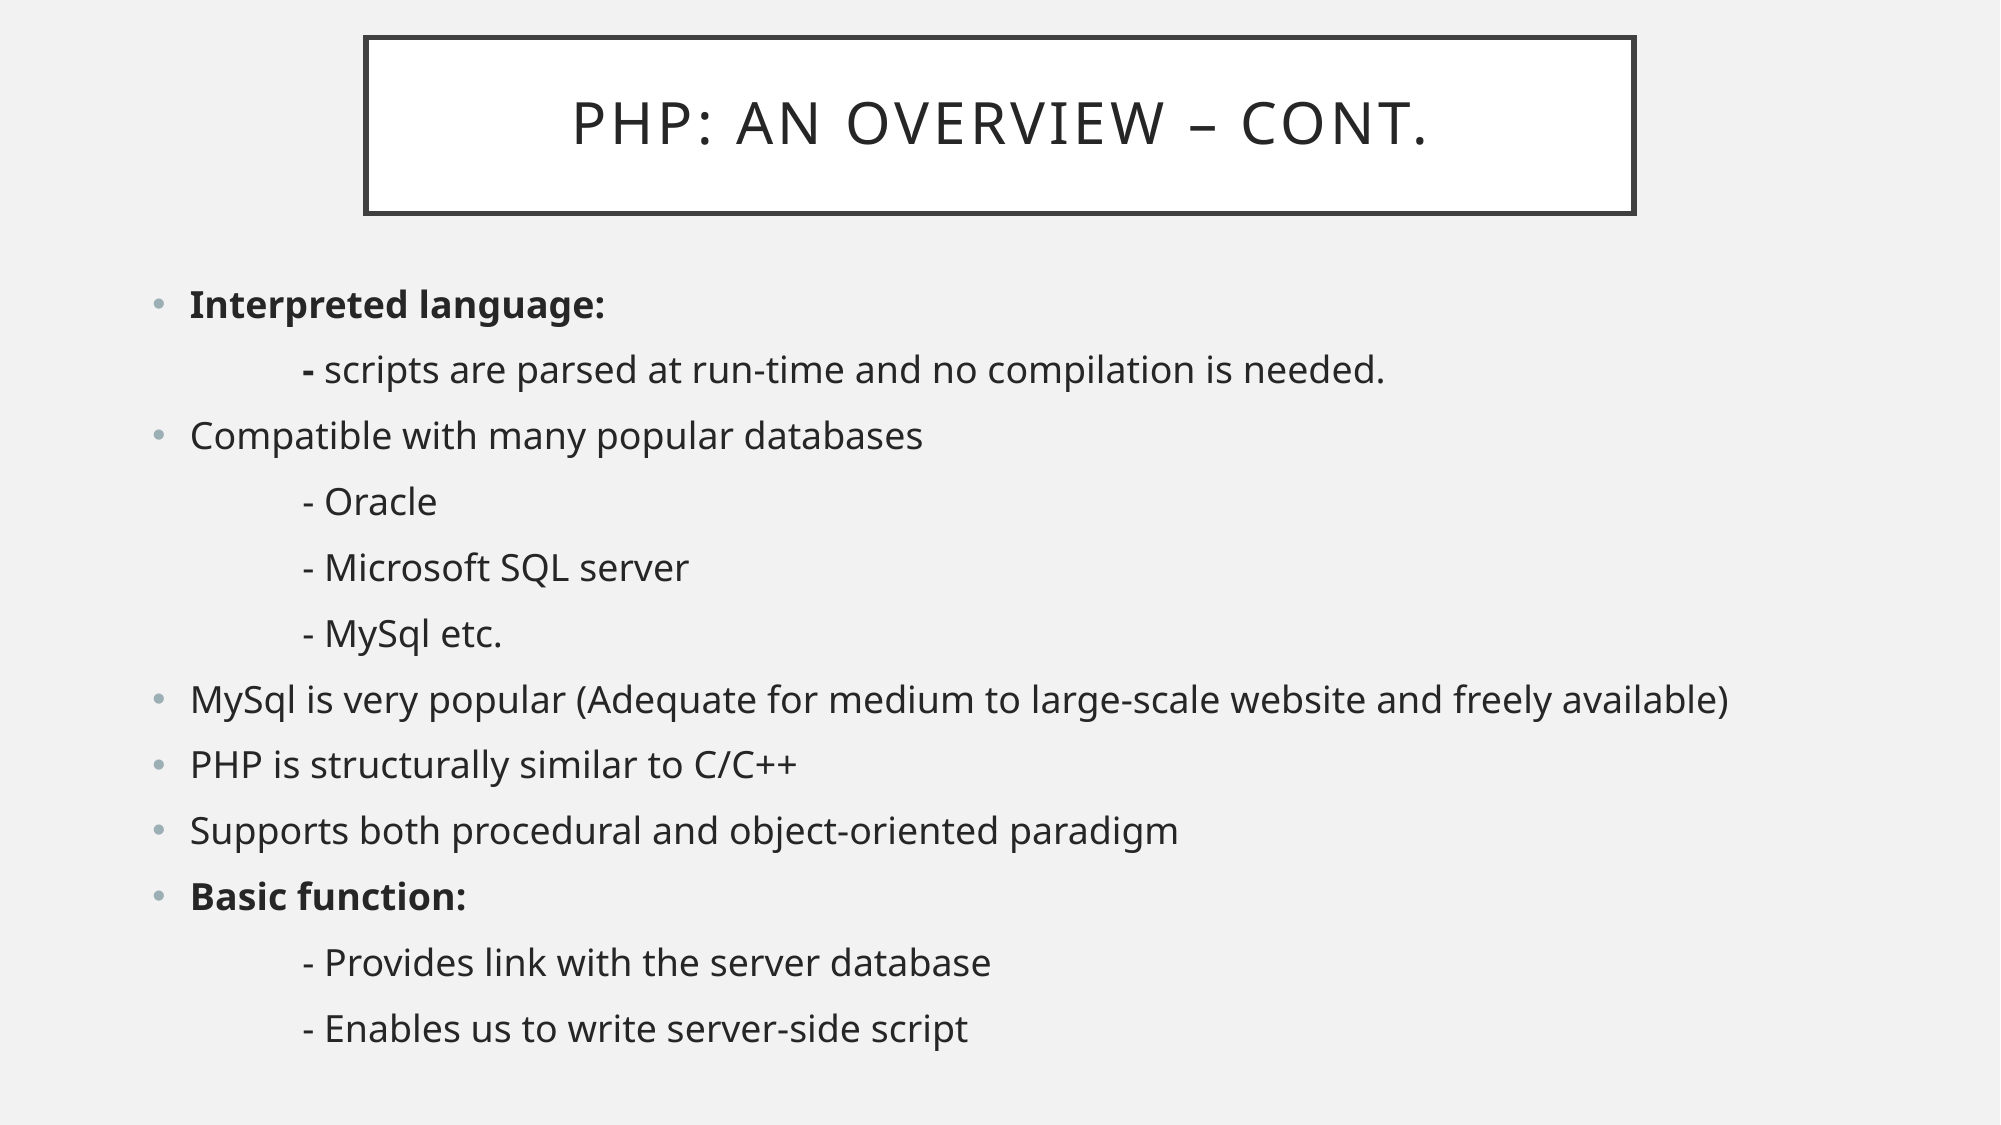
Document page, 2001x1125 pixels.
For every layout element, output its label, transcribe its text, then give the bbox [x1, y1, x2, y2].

title PHP: an overview – cont. [363, 35, 1637, 212]
list Interpreted language: - scripts are parsed at run-time and no compilation is needed. Compatible with many popular databases - Oracle - Microsoft SQL server - MySql etc. MySql is very popular (Adequate for medium to large-scale website and freely available) PHP is structurally similar to C/C++ Supports both procedural and object-oriented paradigm Basic function: - Provides link with the server database - Enables us to write server-side script [137, 212, 1863, 882]
